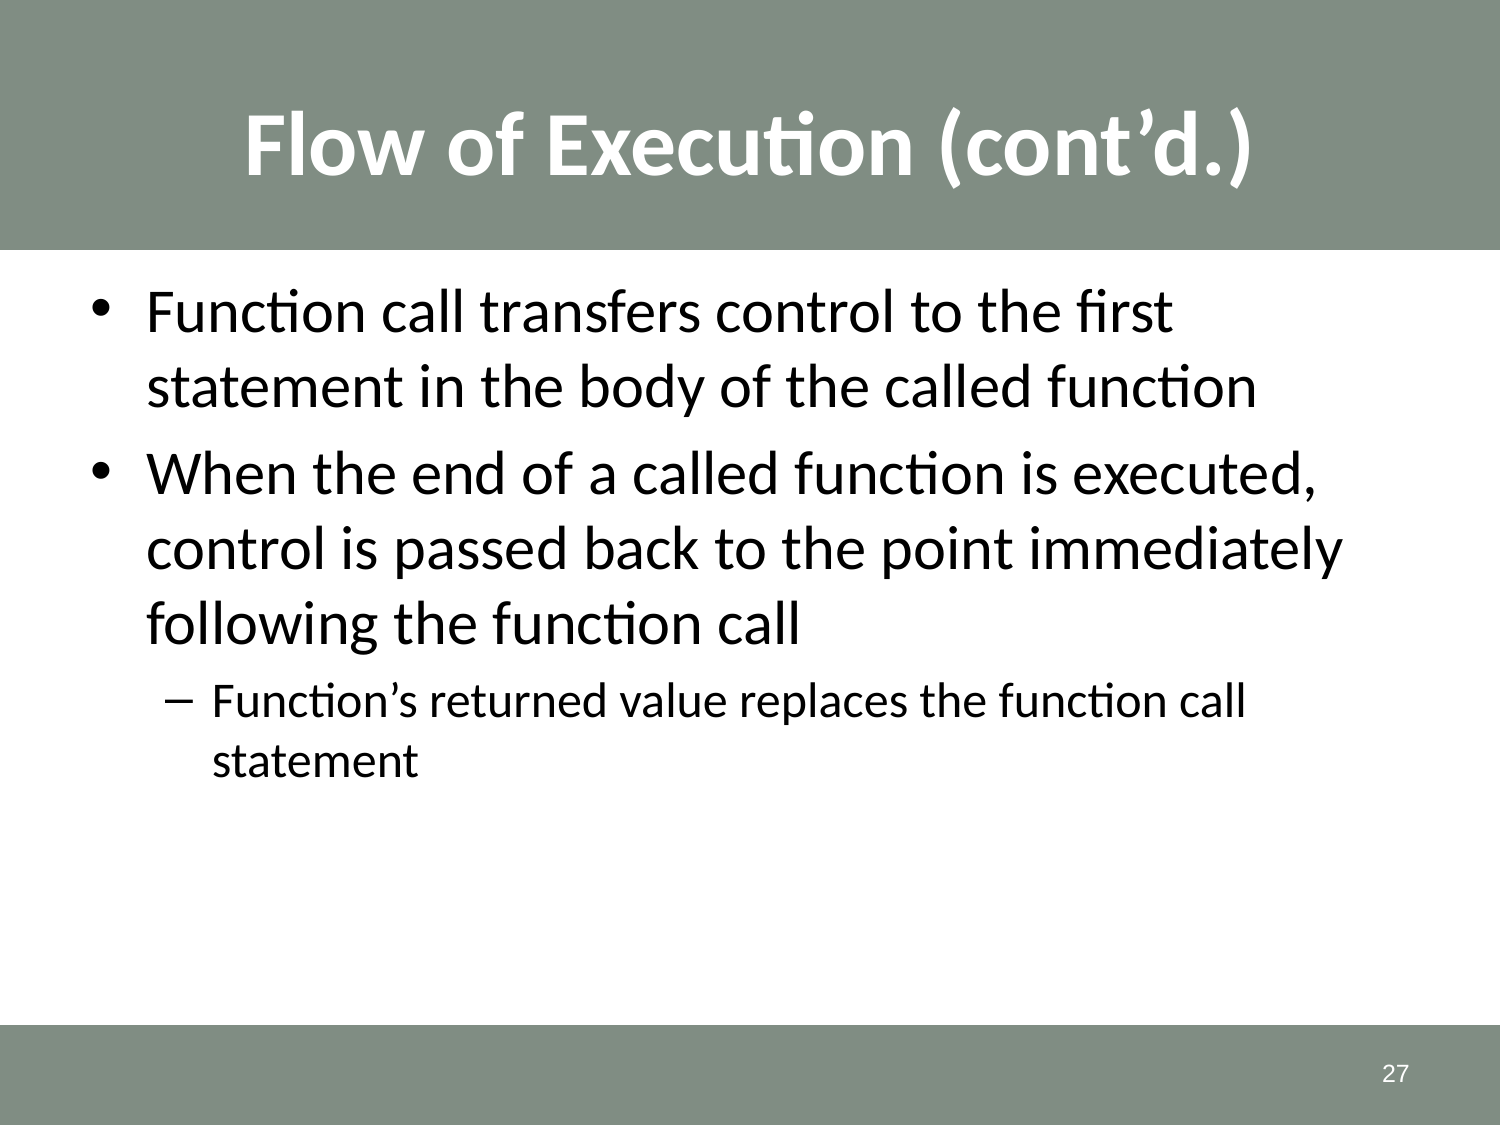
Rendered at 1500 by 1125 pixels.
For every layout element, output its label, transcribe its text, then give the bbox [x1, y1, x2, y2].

title Flow of Execution (cont’d.) [75, 45, 1425, 233]
list Function call transfers control to the first statement in the body of the called function When the end of a called function is executed, control is passed back to the point immediately following the function call Function’s returned value replaces the function call statement [75, 262, 1425, 1005]
slide_number 27 [1074, 1042, 1425, 1103]
